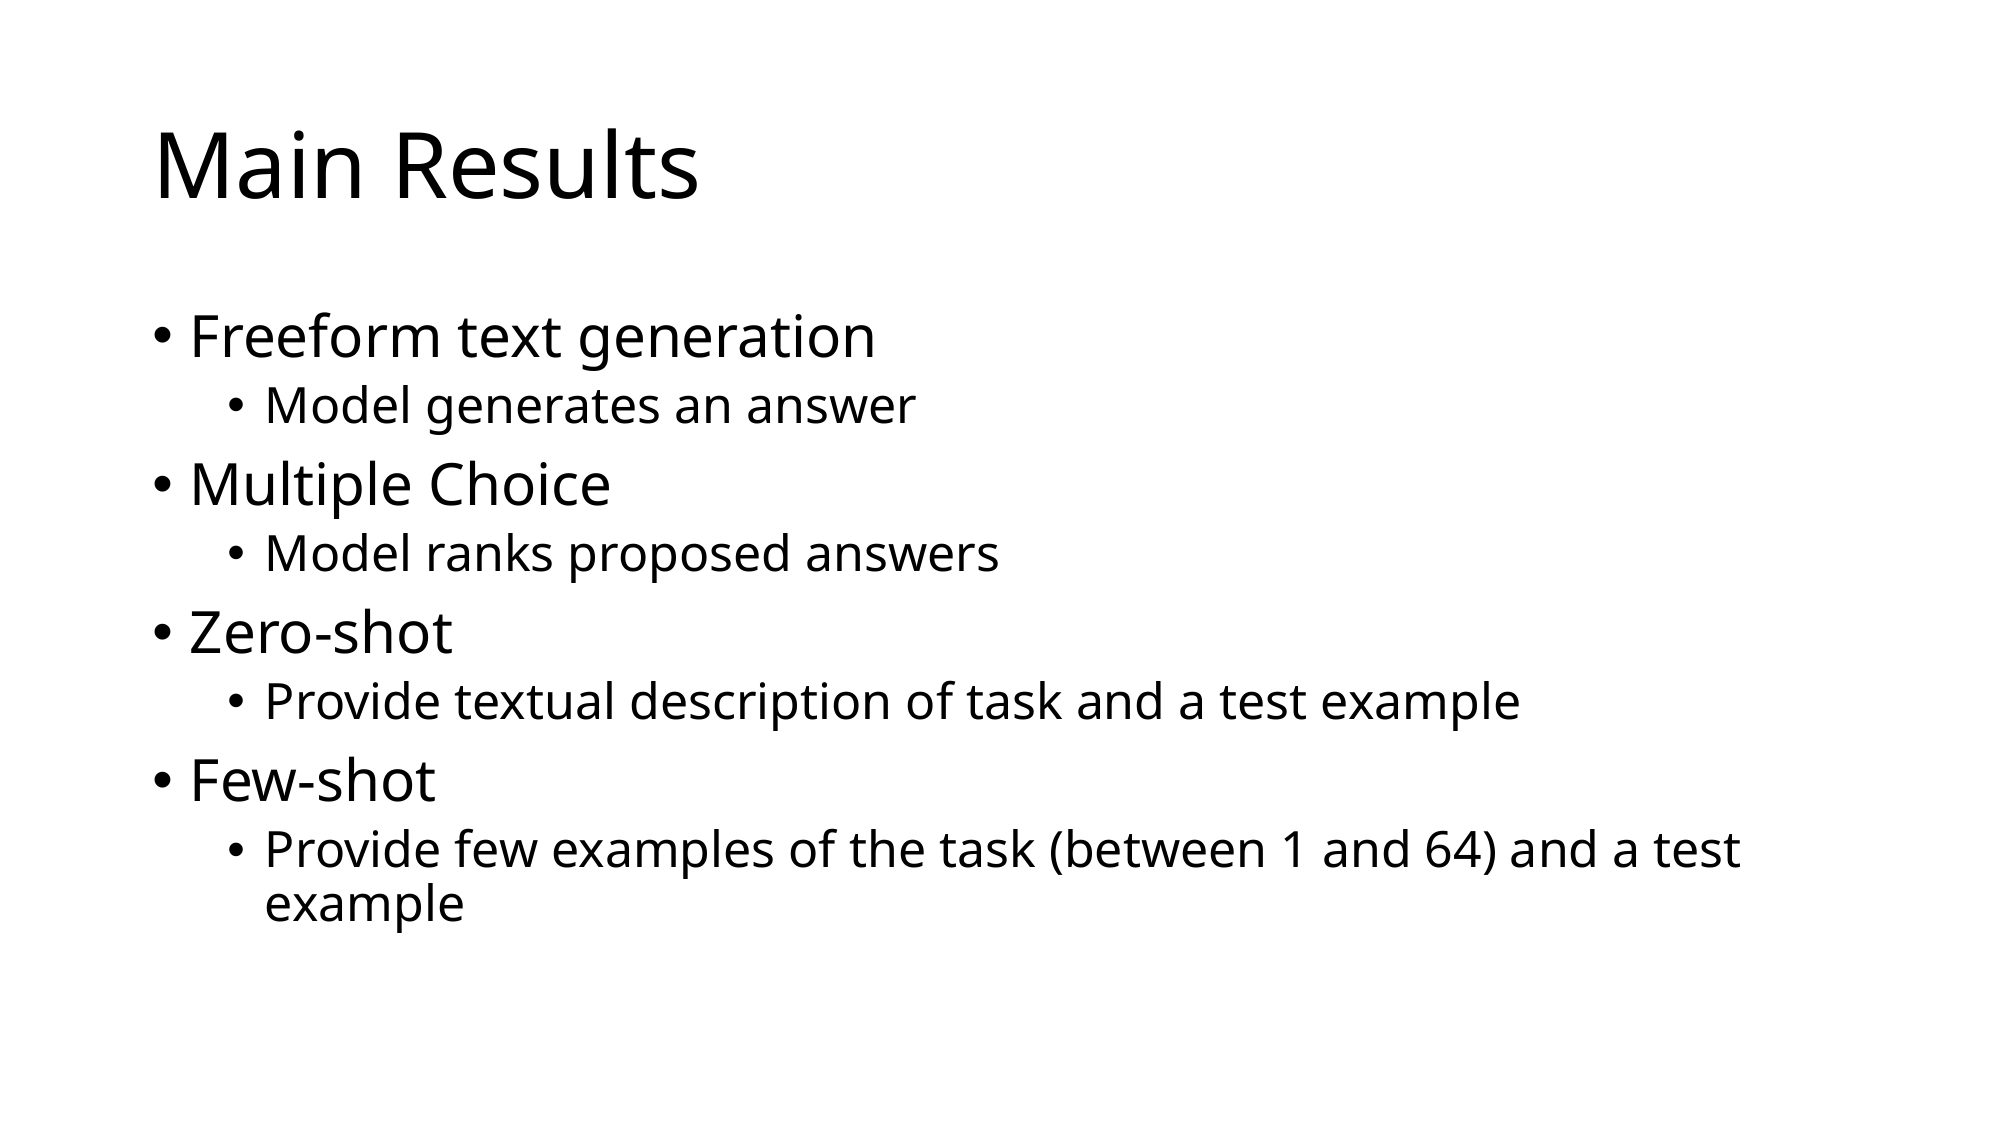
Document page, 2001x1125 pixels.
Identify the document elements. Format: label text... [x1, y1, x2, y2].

list Freeform text generation Model generates an answer Multiple Choice Model ranks proposed answers Zero-shot Provide textual description of task and a test example Few-shot Provide few examples of the task (between 1 and 64) and a test example [137, 299, 1863, 1014]
title Main Results [137, 59, 1863, 278]
